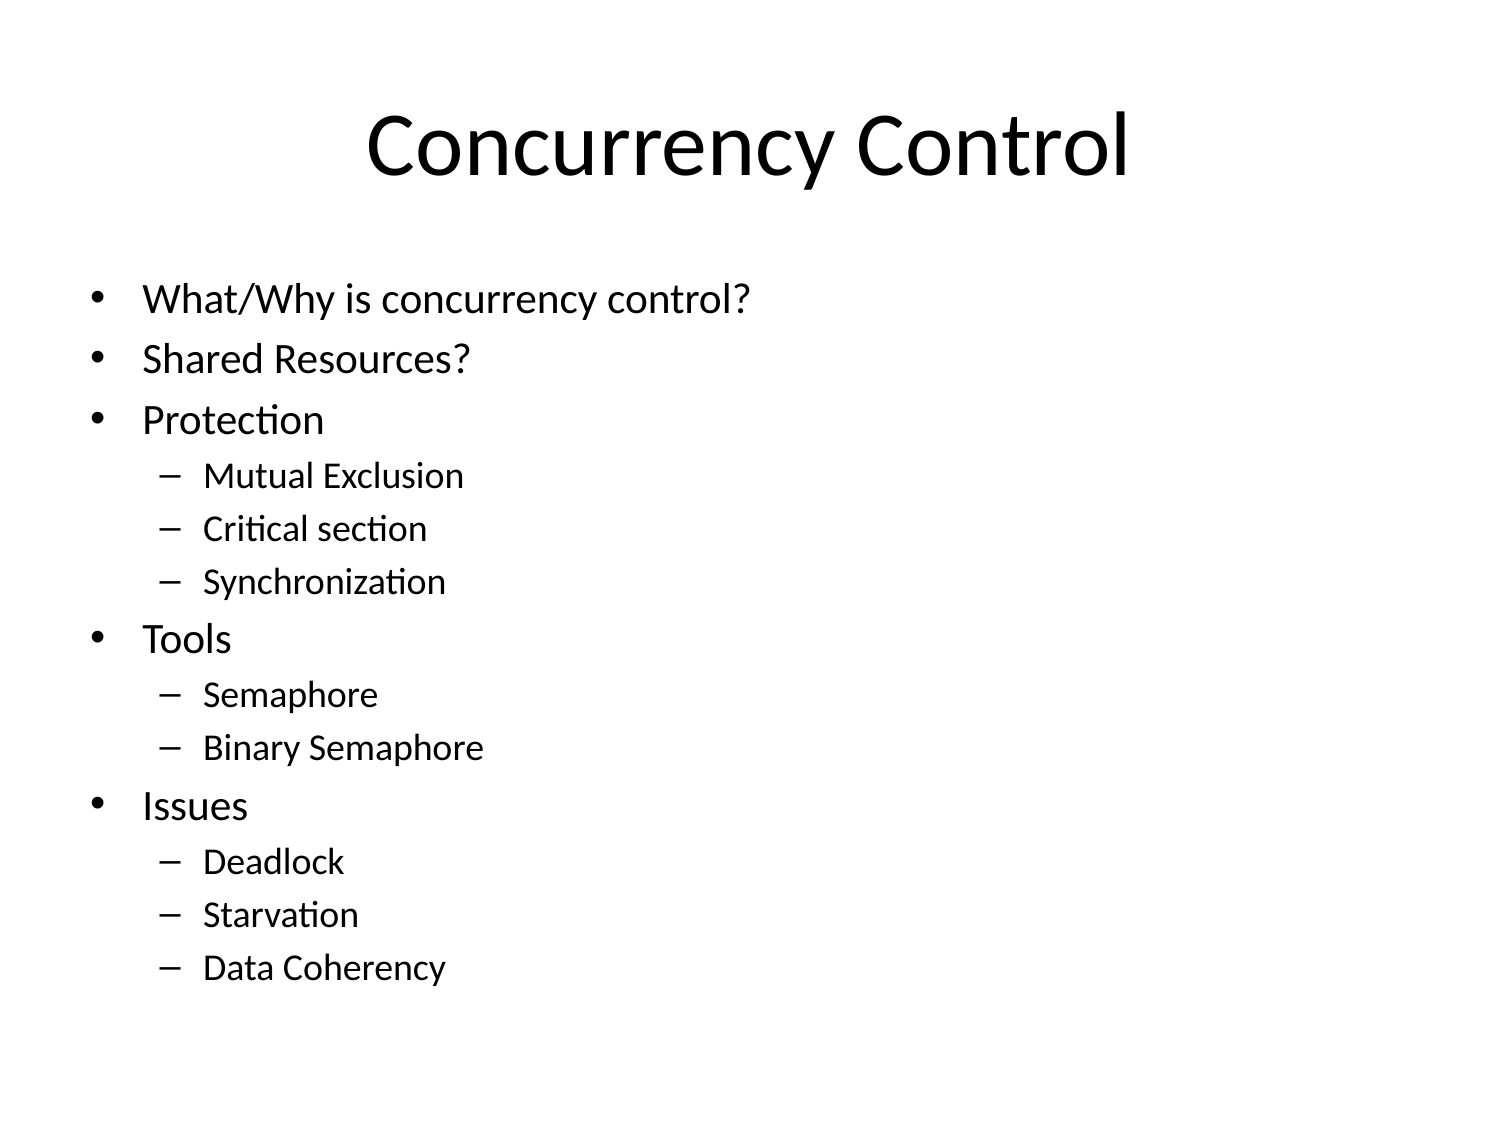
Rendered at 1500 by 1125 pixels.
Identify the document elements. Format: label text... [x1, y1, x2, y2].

title Concurrency Control [75, 45, 1425, 233]
list What/Why is concurrency control? Shared Resources? Protection Mutual Exclusion Critical section Synchronization Tools Semaphore Binary Semaphore Issues Deadlock Starvation Data Coherency [75, 262, 1425, 1005]
